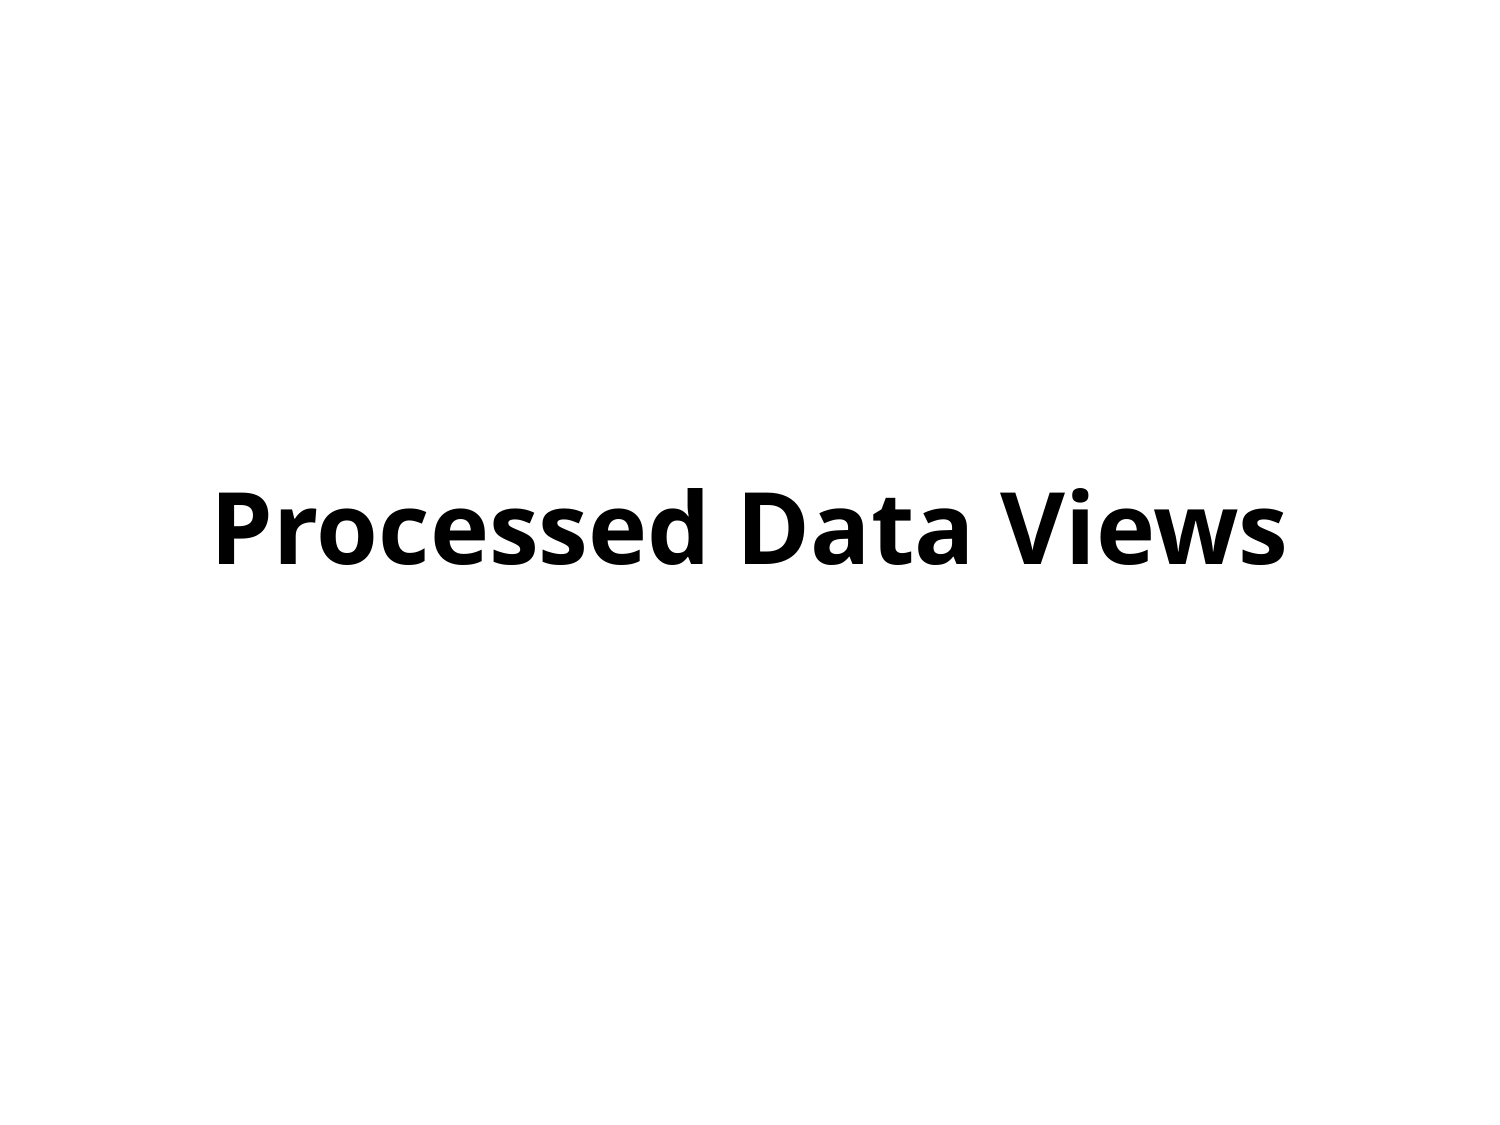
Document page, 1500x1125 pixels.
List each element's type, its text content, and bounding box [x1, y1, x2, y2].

title Processed Data Views [112, 346, 1388, 600]
